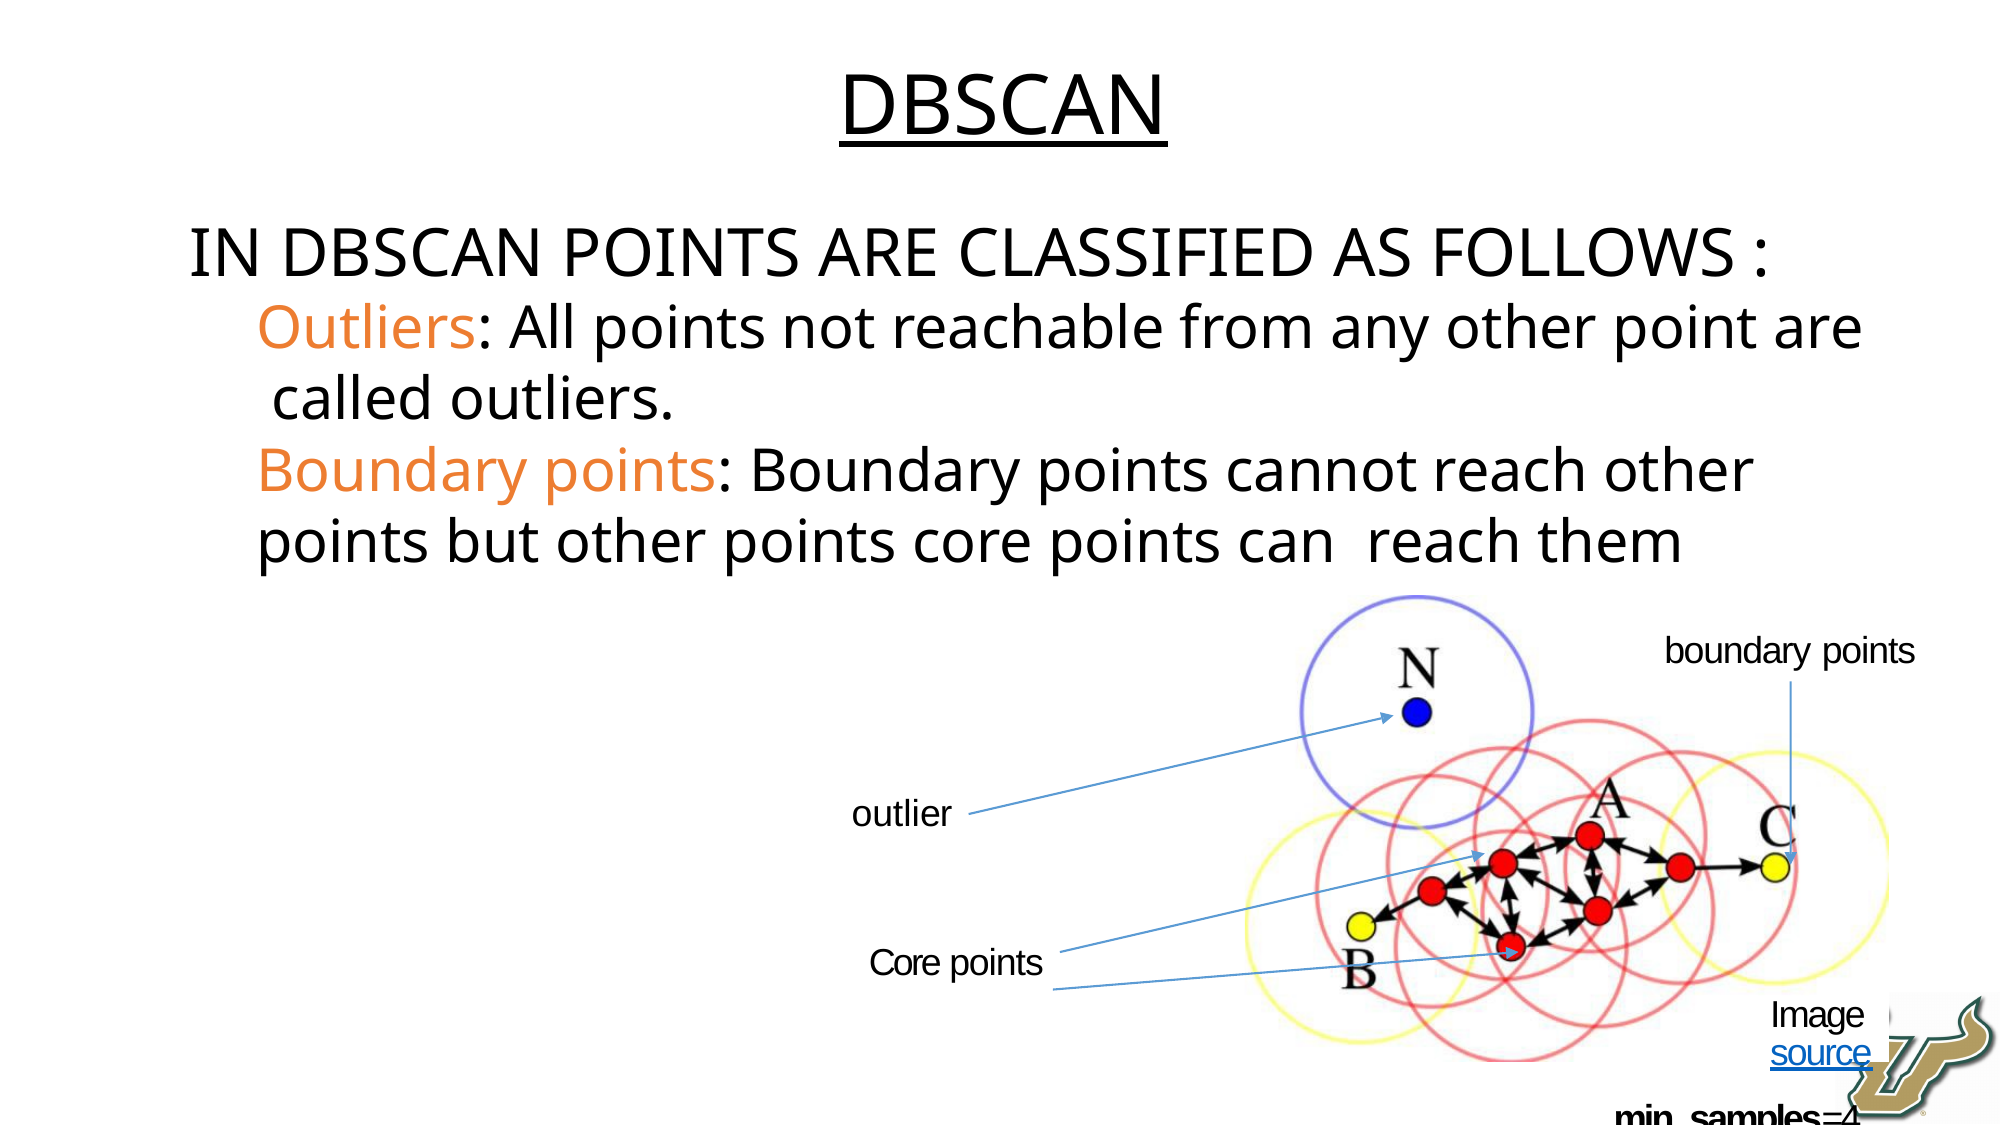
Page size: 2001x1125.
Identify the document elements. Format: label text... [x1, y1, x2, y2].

list In DBSCAN points are classified as follows : Outliers: All points not reachable from any other point are called outliers. Boundary points: Boundary points cannot reach other points but other points core points can reach them [107, 197, 1893, 586]
text_box outlier [849, 786, 955, 834]
text_box [1244, 595, 1889, 1062]
text_box [1052, 946, 1519, 991]
text_box Core points [866, 945, 1046, 984]
picture [1889, 992, 2000, 1124]
list DBSCAN [261, 43, 1739, 172]
text_box [1784, 681, 1797, 865]
text_box [968, 712, 1394, 816]
text_box Image source min_samples=4 [1611, 996, 1976, 1125]
text_box boundary points [1662, 624, 1917, 672]
text_box [1059, 850, 1485, 954]
